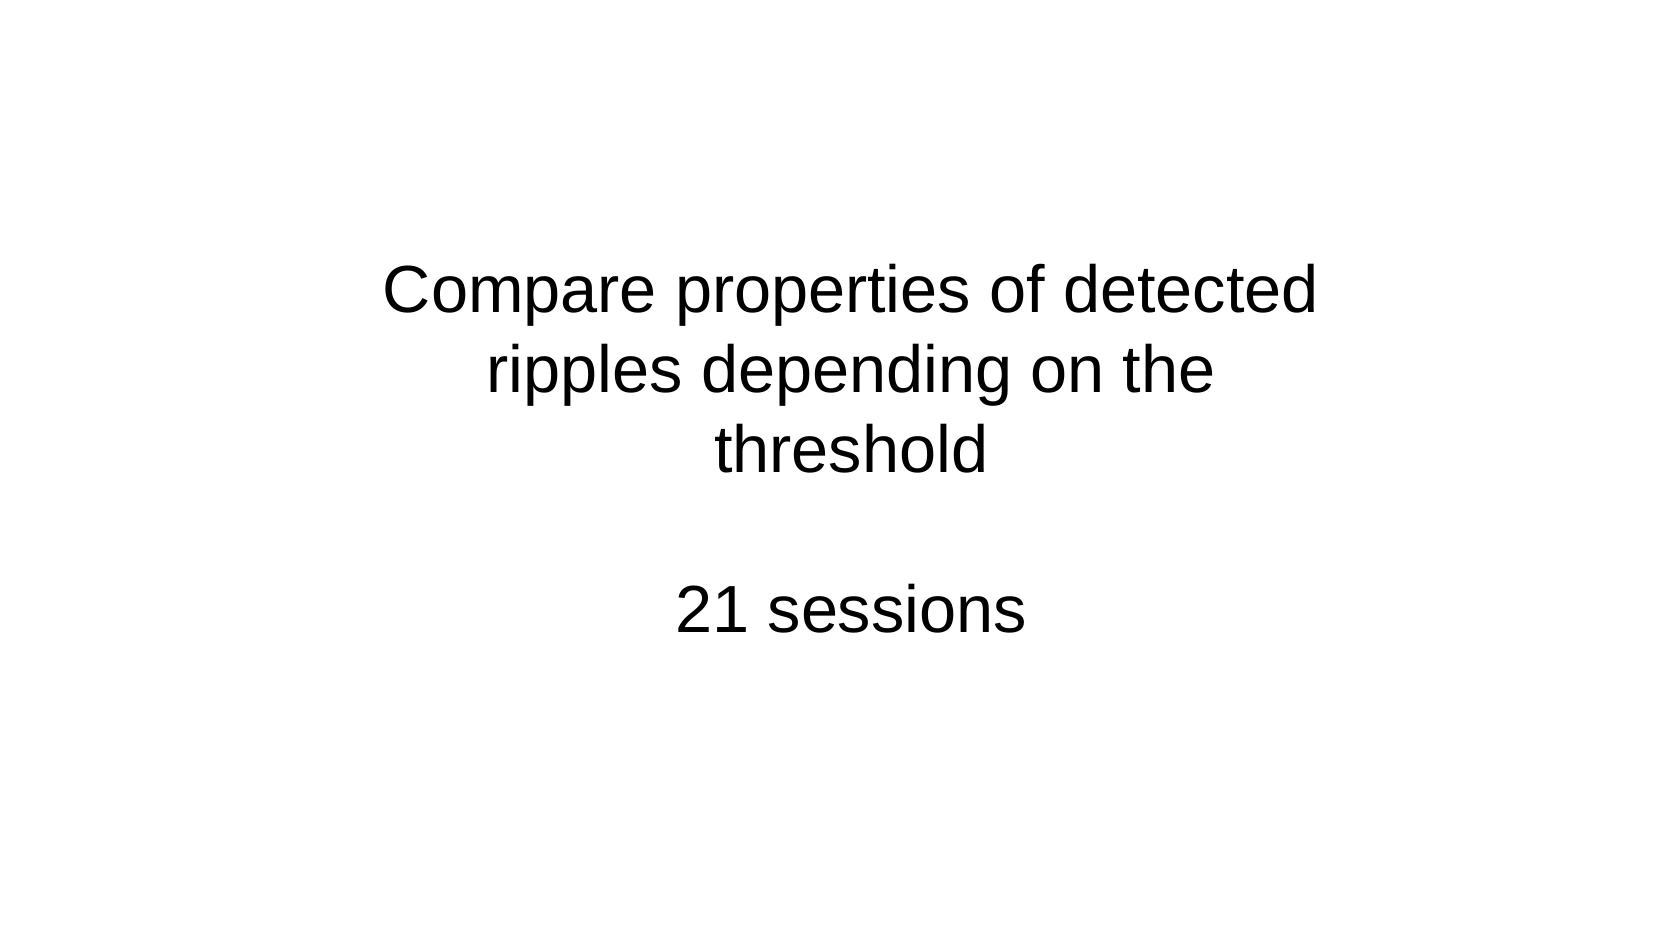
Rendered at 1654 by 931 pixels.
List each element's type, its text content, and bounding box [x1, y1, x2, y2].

text_box Compare properties of detected ripples depending on the threshold 21 sessions [382, 119, 1320, 772]
